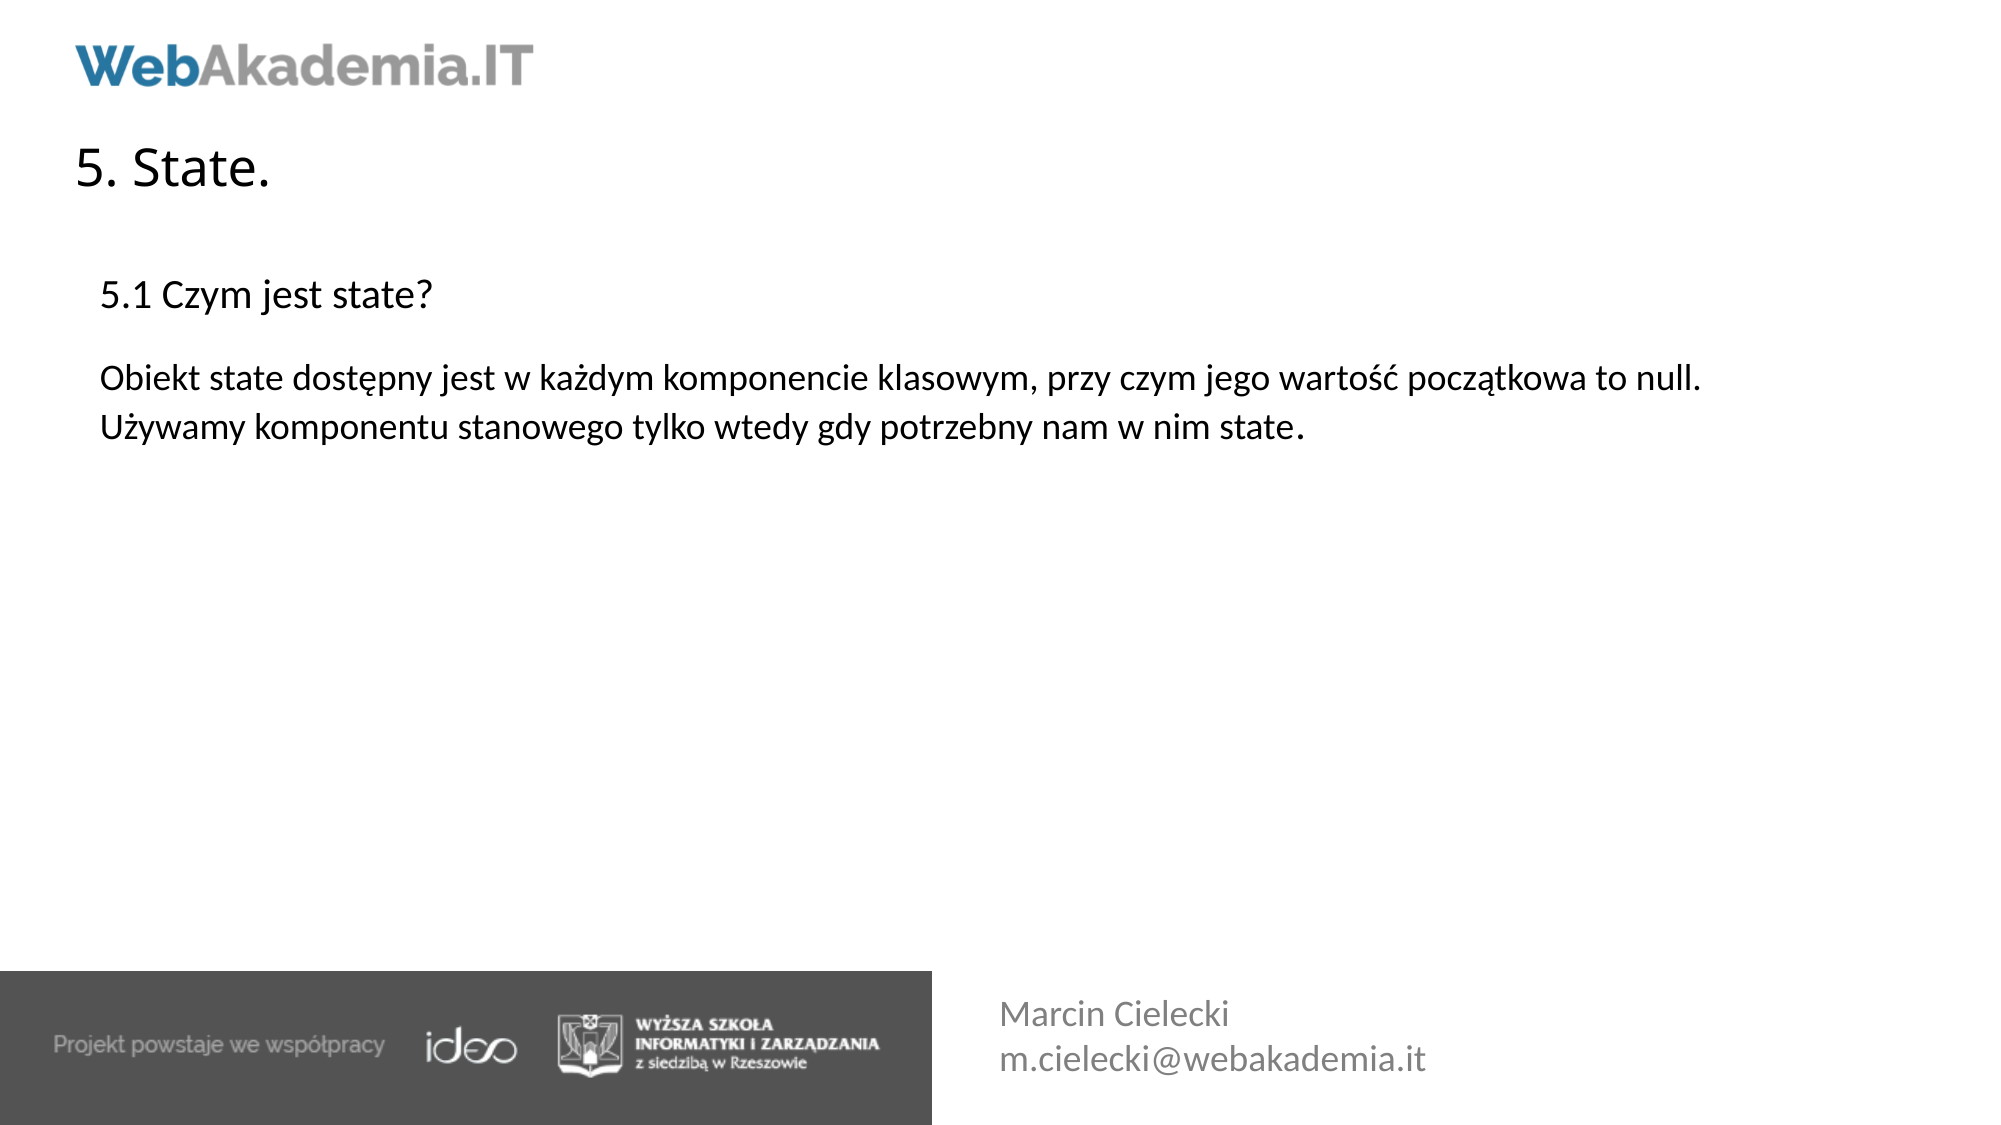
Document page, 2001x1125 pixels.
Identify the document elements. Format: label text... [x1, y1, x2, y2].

text_box 5.1 Czym jest state? [84, 259, 920, 324]
text_box Obiekt state dostępny jest w każdym komponencie klasowym, przy czym jego wartość początkowa to null. Używamy komponentu stanowego tylko wtedy gdy potrzebny nam w nim state. [84, 345, 1816, 456]
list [0, 971, 932, 1125]
picture [59, 29, 551, 103]
title 5. State. [59, 133, 1956, 206]
text_box Marcin Cielecki m.cielecki@webakademia.it [984, 981, 1956, 1087]
